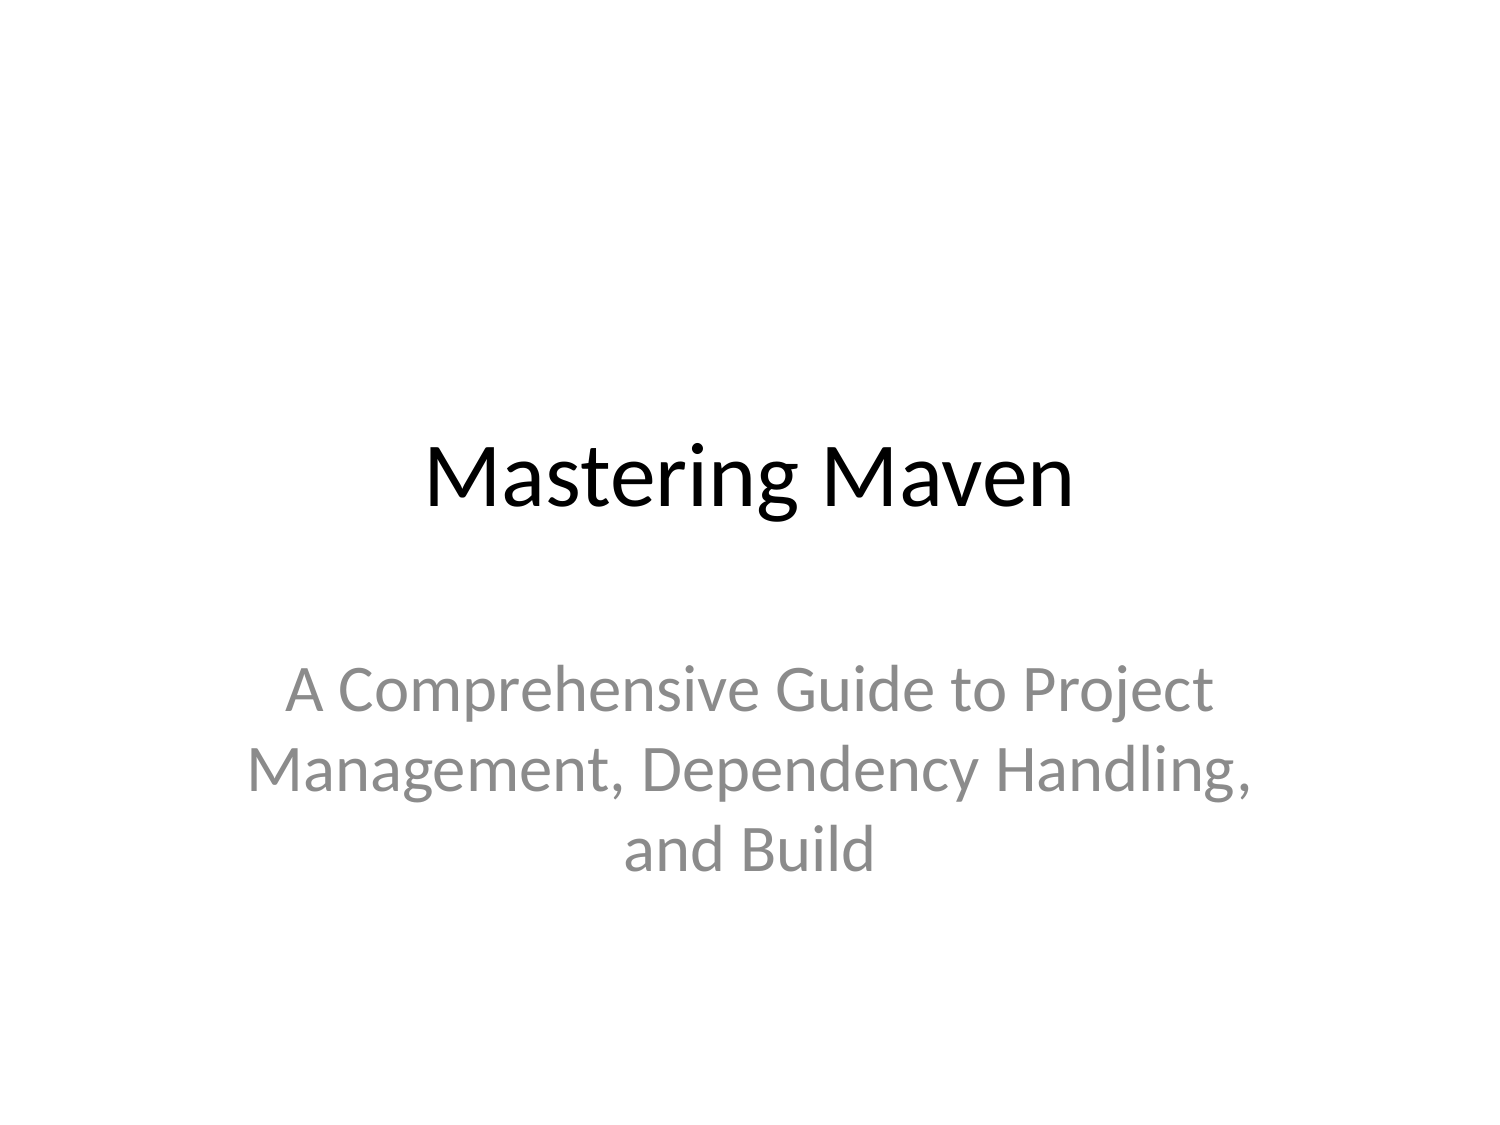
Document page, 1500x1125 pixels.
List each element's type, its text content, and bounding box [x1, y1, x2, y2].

title Mastering Maven [112, 349, 1388, 591]
subtitle A Comprehensive Guide to Project Management, Dependency Handling, and Build [225, 637, 1275, 925]
